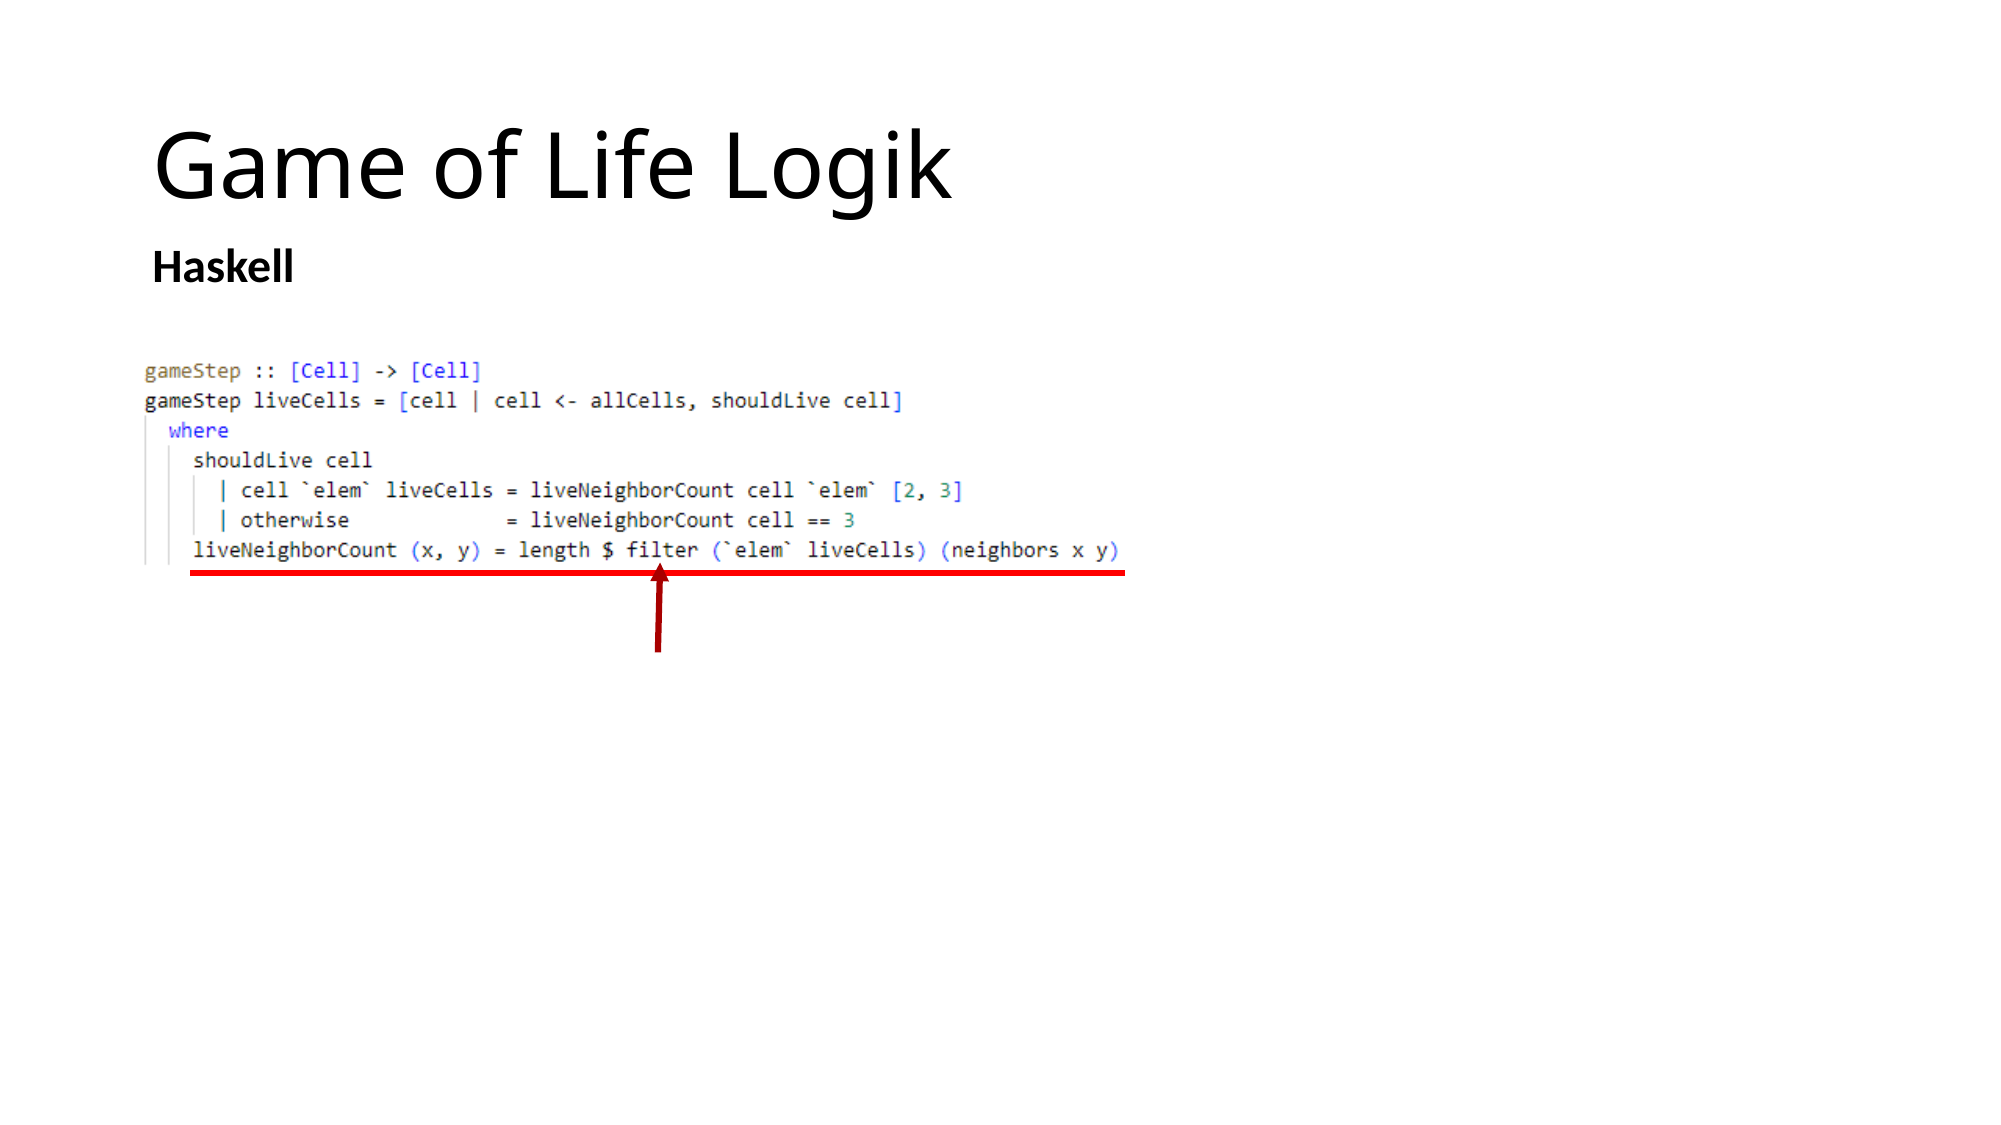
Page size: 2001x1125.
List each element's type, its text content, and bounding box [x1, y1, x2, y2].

picture [137, 356, 1135, 573]
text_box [657, 562, 661, 653]
list Haskell [137, 233, 984, 301]
title Game of Life Logik [137, 59, 1863, 278]
